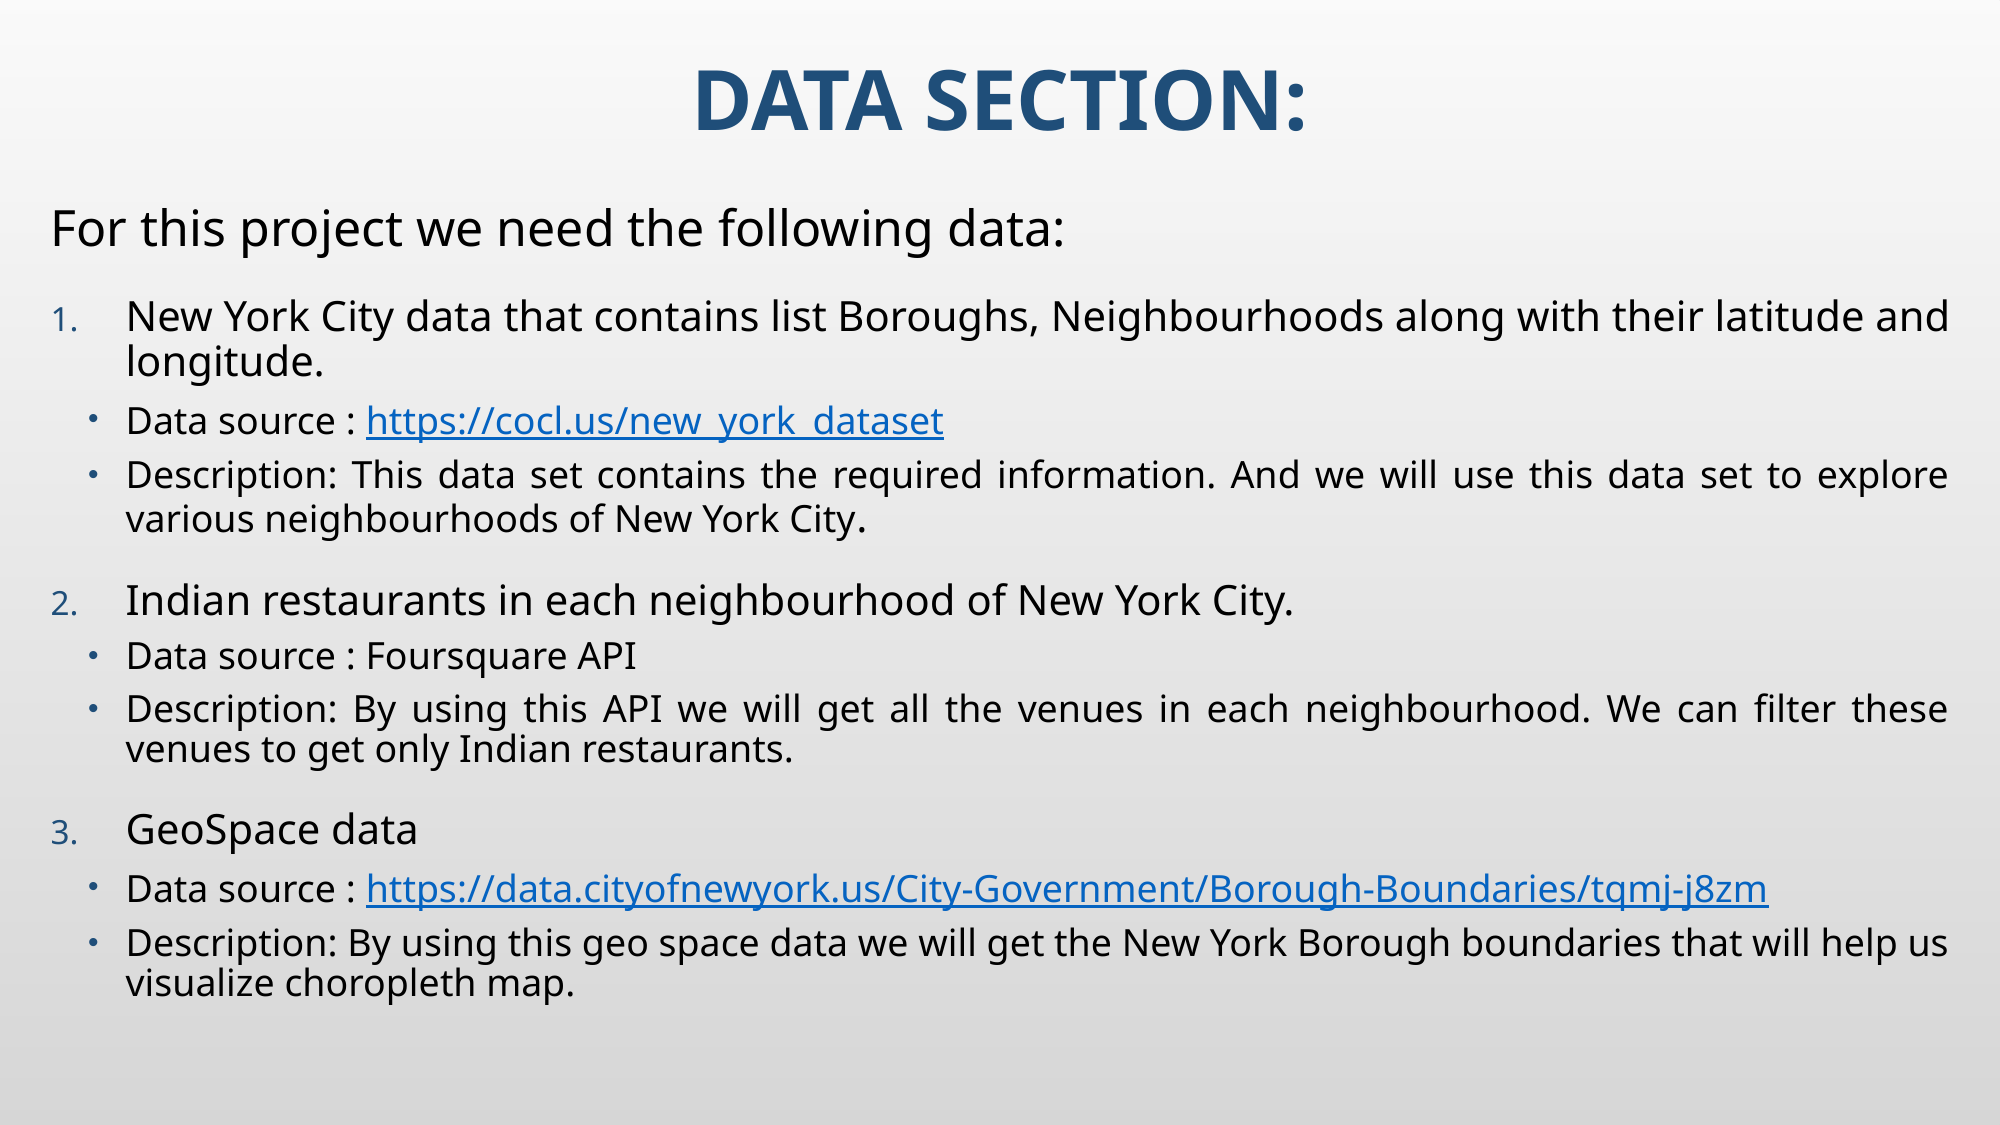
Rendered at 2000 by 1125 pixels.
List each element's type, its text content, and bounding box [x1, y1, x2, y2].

text_box For this project we need the following data: New York City data that contains list Boroughs, Neighbourhoods along with their latitude and longitude. Data source : https://cocl.us/new_york_dataset Description: This data set contains the required information. And we will use this data set to explore various neighbourhoods of New York City. Indian restaurants in each neighbourhood of New York City. Data source : Foursquare API Description: By using this API we will get all the venues in each neighbourhood. We can filter these venues to get only Indian restaurants. GeoSpace data Data source : https://data.cityofnewyork.us/City-Government/Borough-Boundaries/tqmj-j8zm Description: By using this geo space data we will get the New York Borough boundaries that will help us visualize choropleth map. [28, 196, 1966, 1083]
text_box Data Section: [31, 42, 1969, 157]
